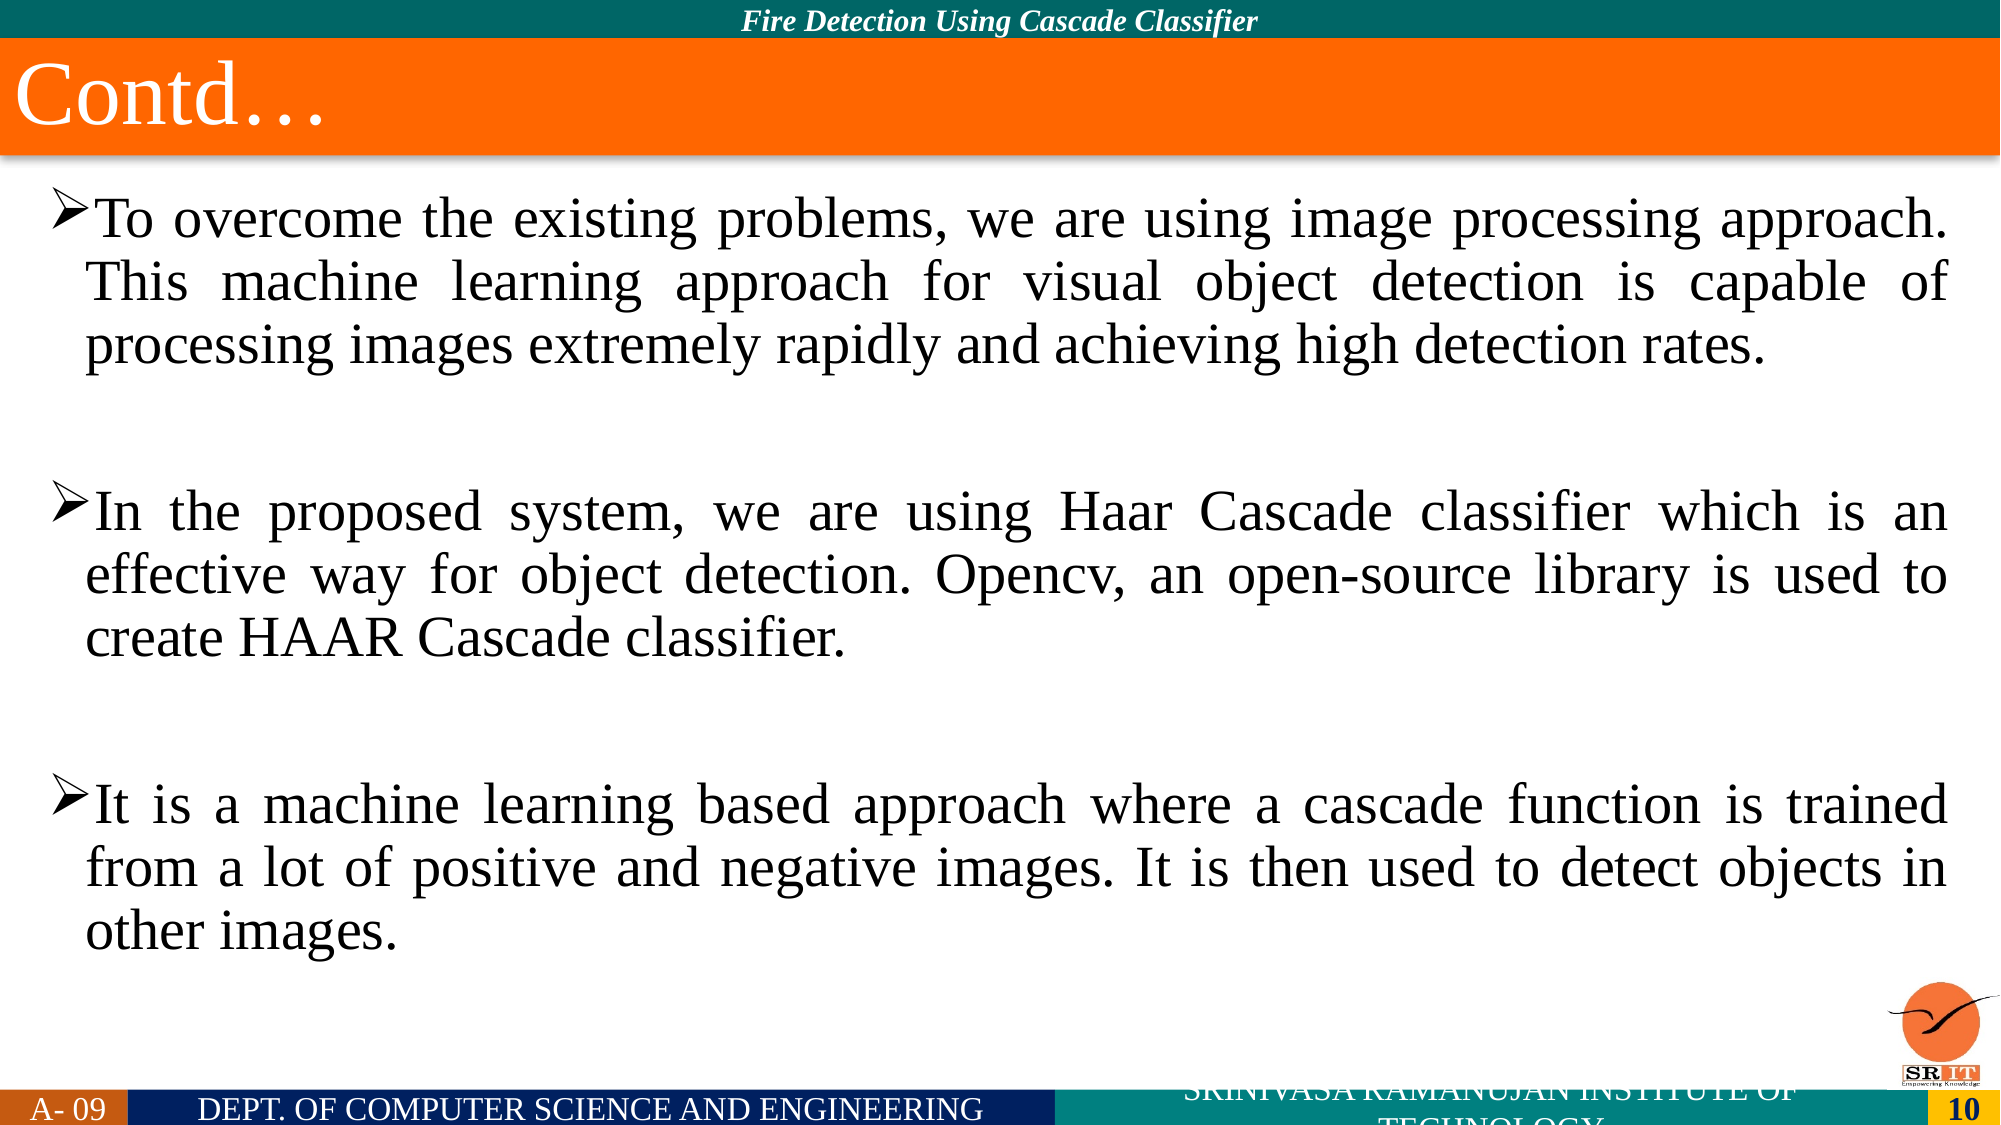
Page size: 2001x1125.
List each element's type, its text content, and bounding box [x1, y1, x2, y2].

title Contd… [0, 38, 2000, 156]
list To overcome the existing problems, we are using image processing approach. This machine learning approach for visual object detection is capable of processing images extremely rapidly and achieving high detection rates. In the proposed system, we are using Haar Cascade classifier which is an effective way for object detection. Opencv, an open-source library is used to create HAAR Cascade classifier. It is a machine learning based approach where a cascade function is trained from a lot of positive and negative images. It is then used to detect objects in other images. [32, 179, 1965, 1065]
picture [1887, 977, 2000, 1090]
